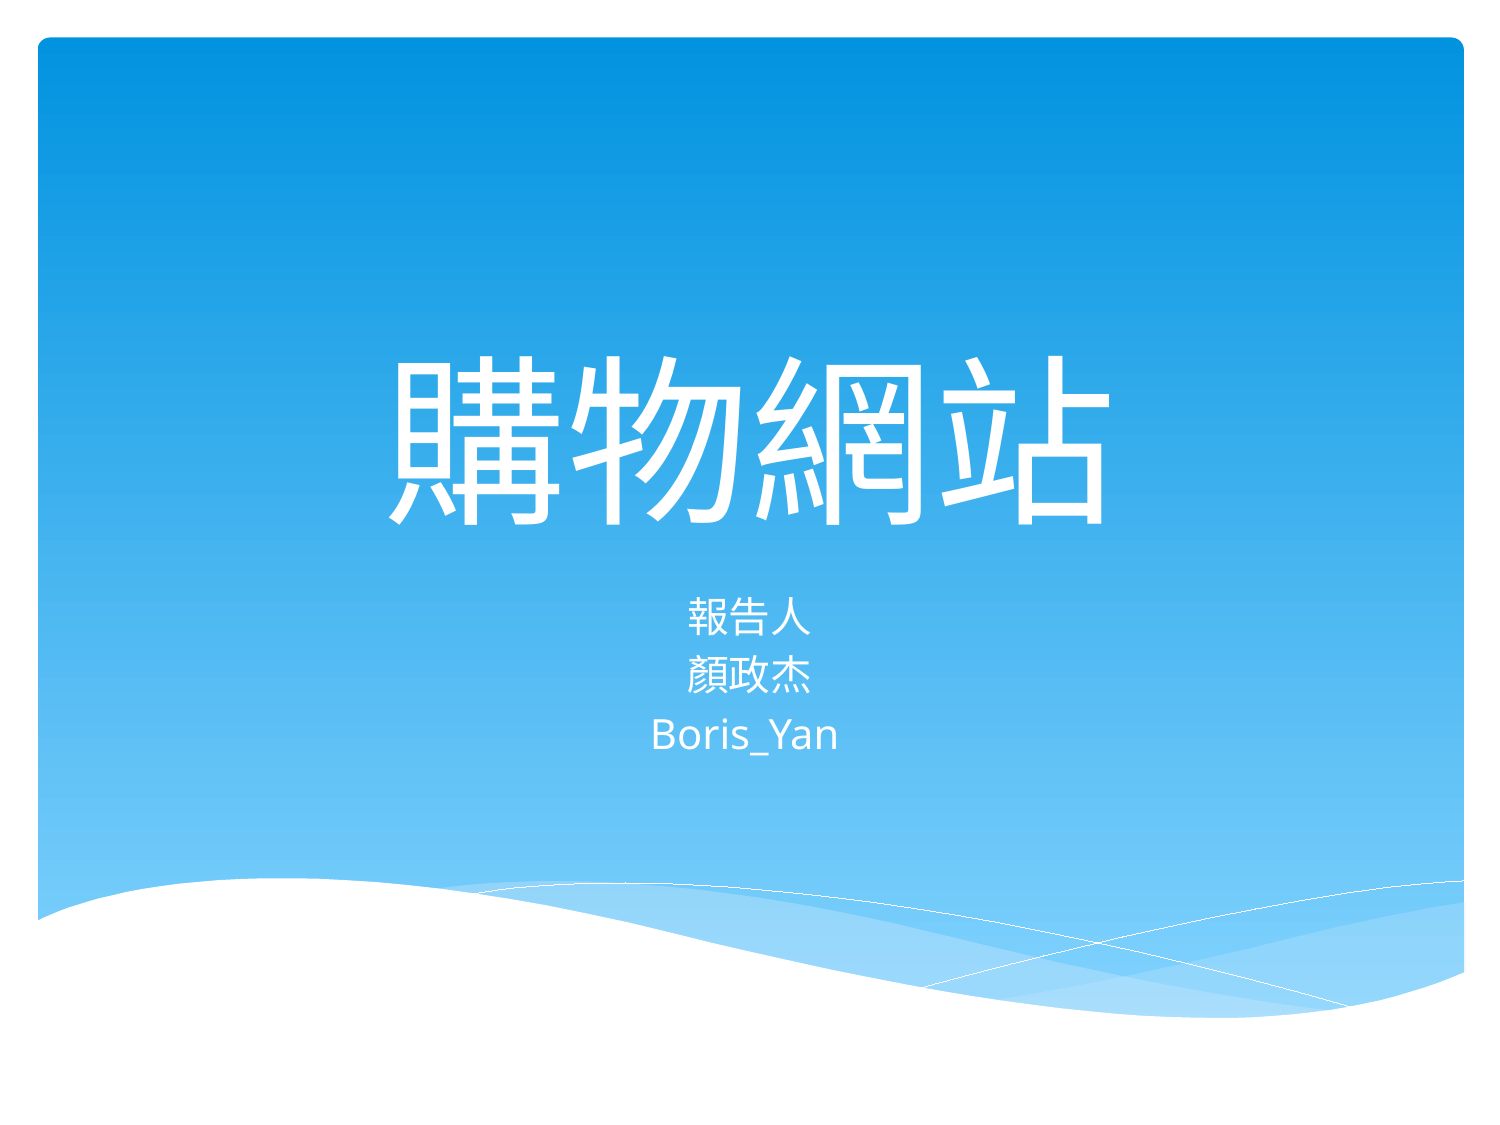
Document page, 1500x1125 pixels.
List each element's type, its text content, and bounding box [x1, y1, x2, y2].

title 購物網站 [112, 262, 1388, 555]
subtitle 報告人 顏政杰 Boris_Yan [225, 583, 1275, 825]
